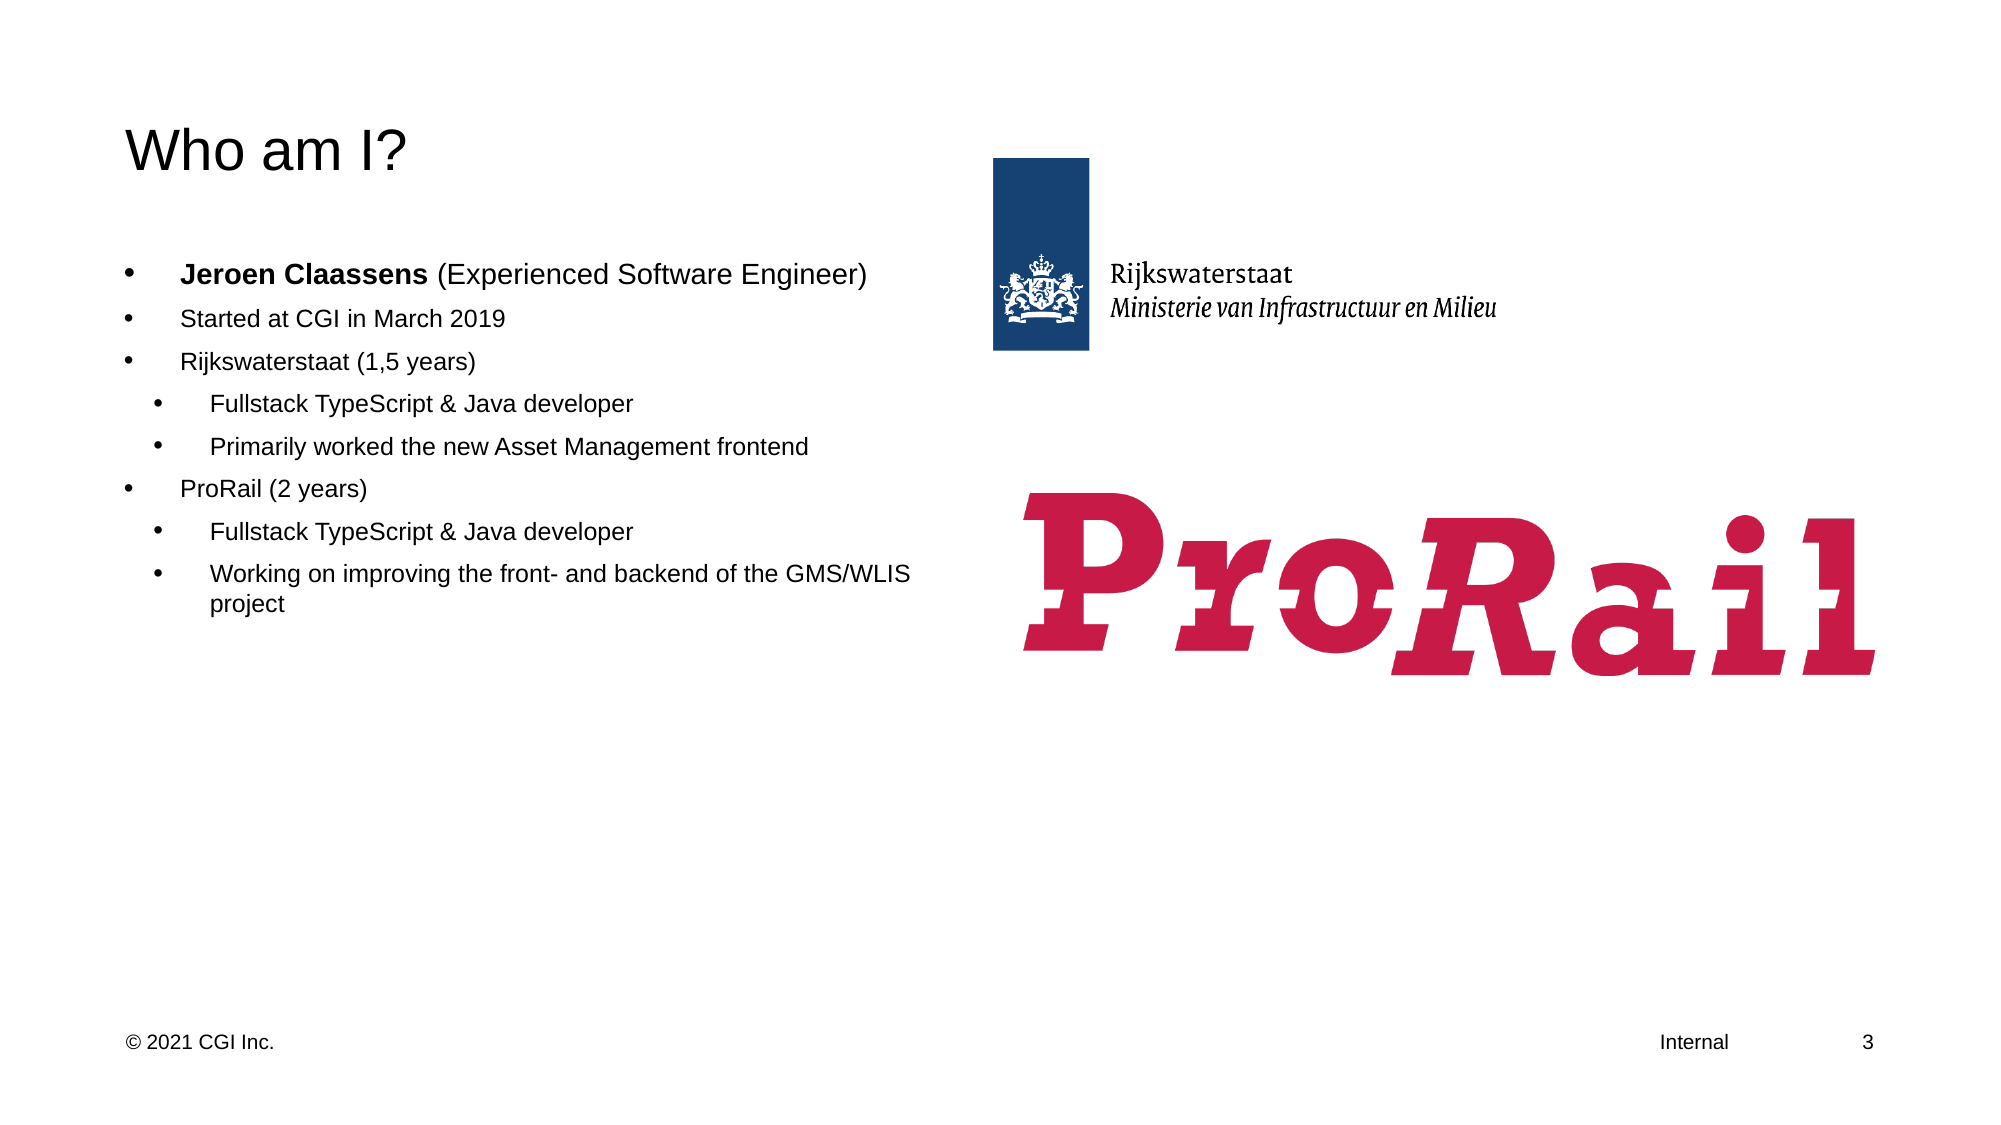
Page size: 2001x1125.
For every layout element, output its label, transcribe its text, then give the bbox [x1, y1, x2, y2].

title Who am I? [125, 112, 1873, 205]
list Jeroen Claassens (Experienced Software Engineer) Started at CGI in March 2019 Rijkswaterstaat (1,5 years) Fullstack TypeScript & Java developer Primarily worked the new Asset Management frontend ProRail (2 years) Fullstack TypeScript & Java developer Working on improving the front- and backend of the GMS/WLIS project [124, 255, 1873, 1000]
slide_number 3 [1831, 1027, 1875, 1056]
picture [993, 158, 1497, 353]
picture [1023, 492, 1875, 677]
